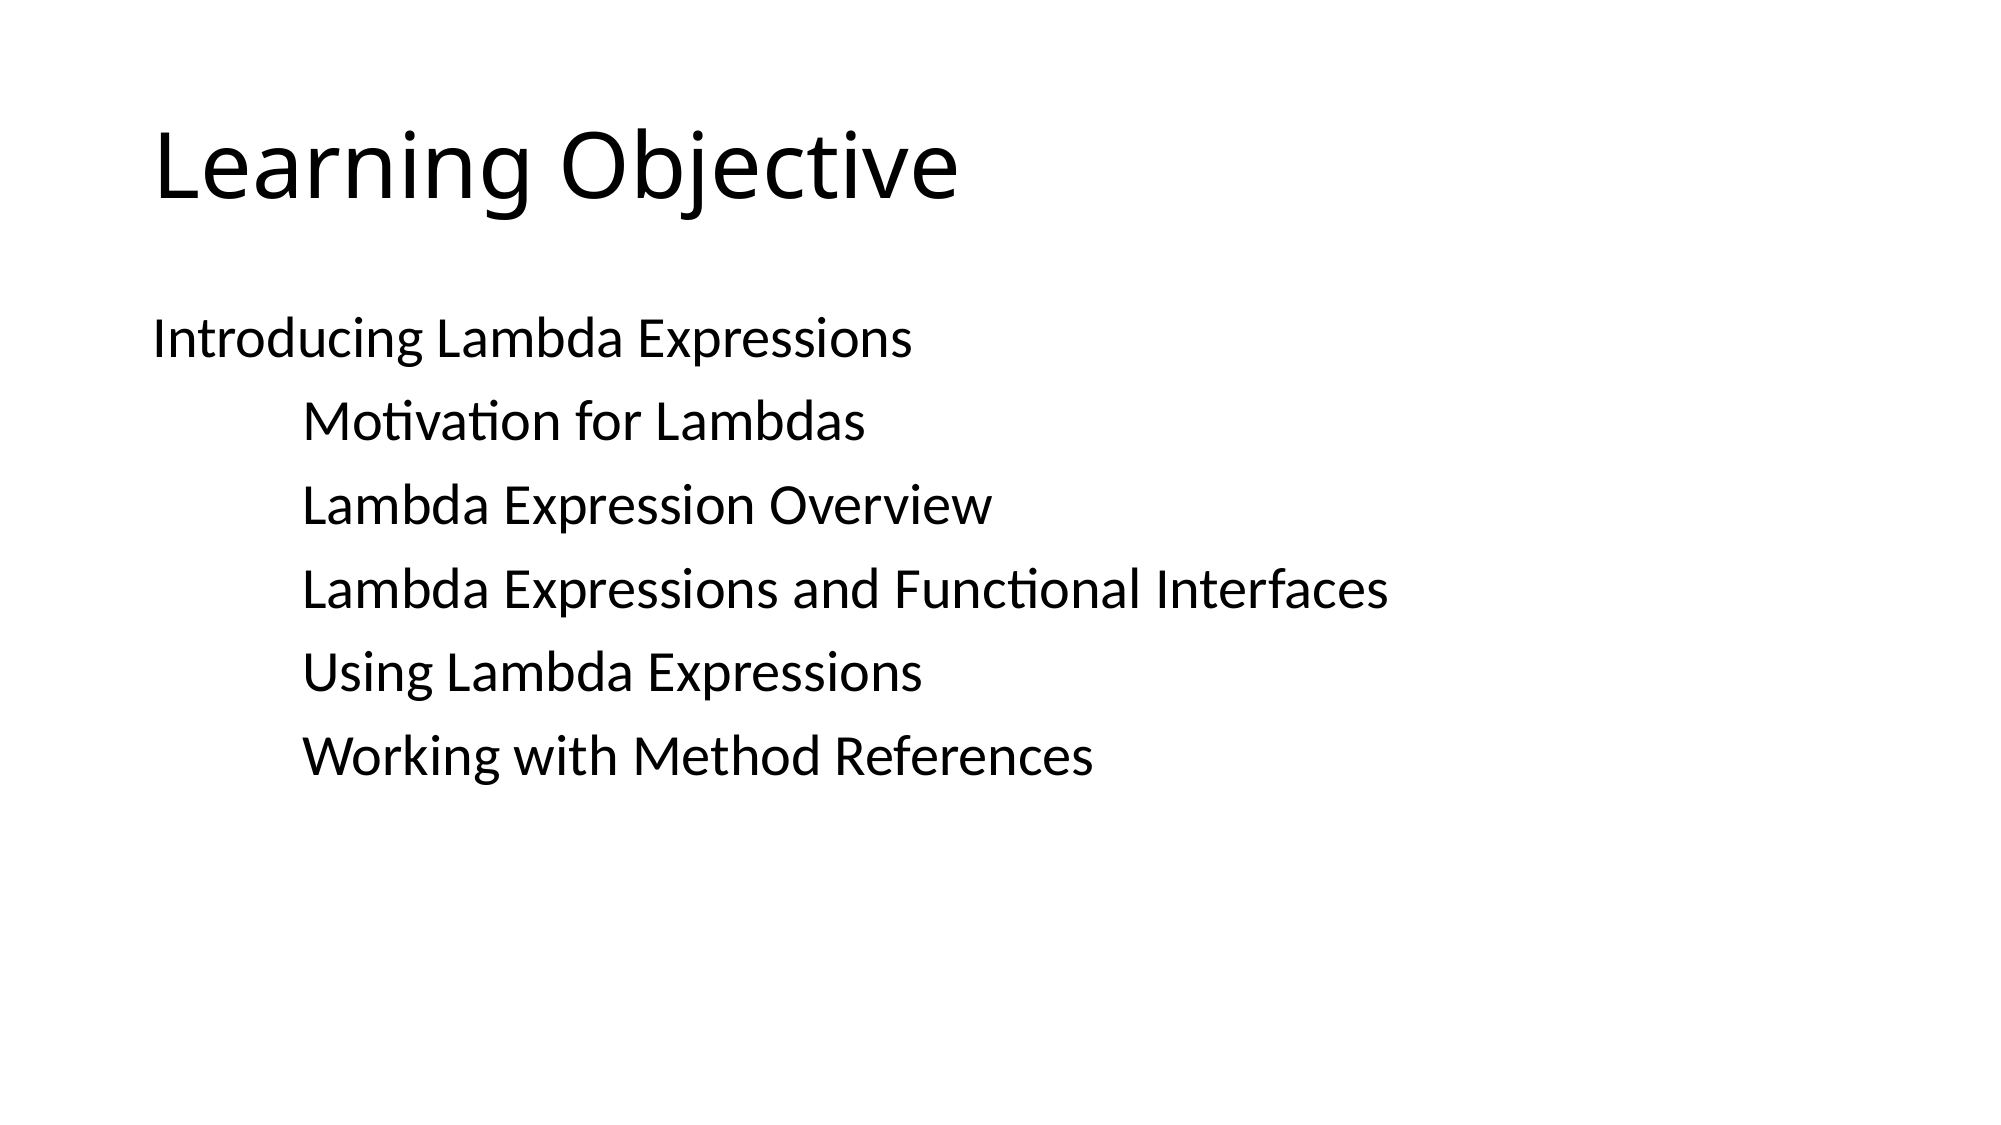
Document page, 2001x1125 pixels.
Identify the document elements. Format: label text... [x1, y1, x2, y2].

list Introducing Lambda Expressions Motivation for Lambdas Lambda Expression Overview Lambda Expressions and Functional Interfaces Using Lambda Expressions Working with Method References [137, 299, 1863, 1014]
title Learning Objective [137, 59, 1863, 278]
